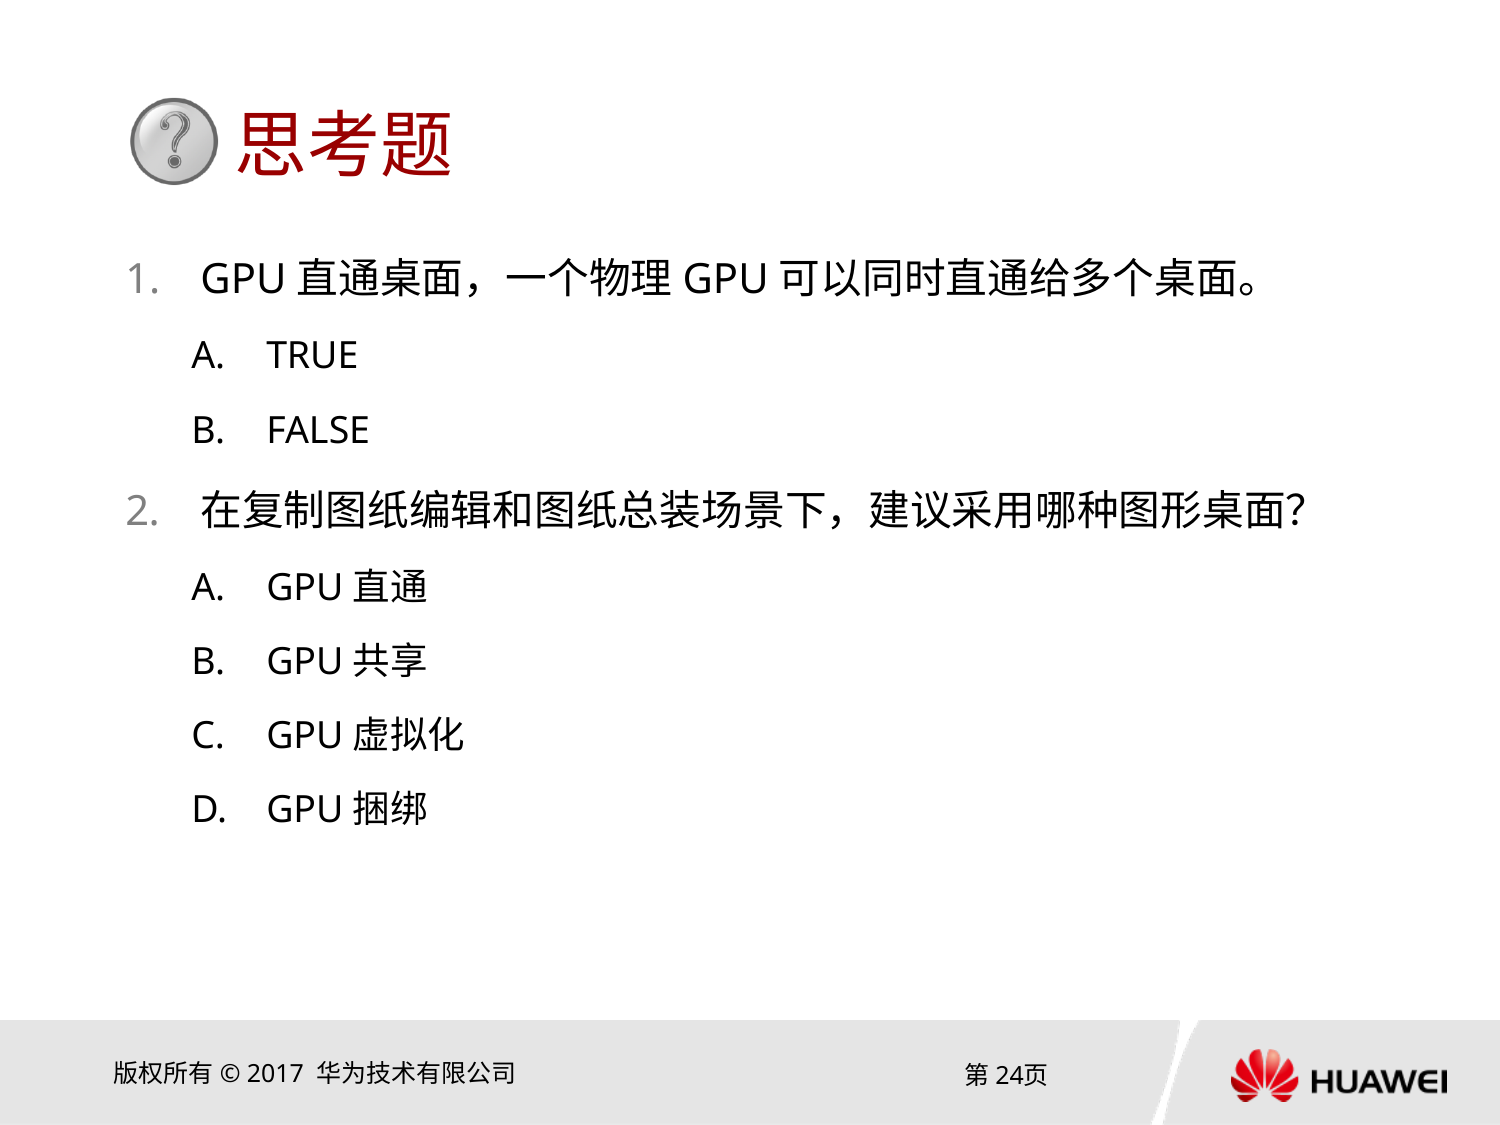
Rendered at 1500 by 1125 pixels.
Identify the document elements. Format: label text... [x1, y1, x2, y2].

picture [0, 1020, 1500, 1125]
picture [123, 90, 225, 192]
list GPU直通桌面，一个物理GPU可以同时直通给多个桌面。 TRUE FALSE 在复制图纸编辑和图纸总装场景下，建议采用哪种图形桌面？ GPU直通 GPU共享 GPU虚拟化 GPU捆绑 [111, 225, 1412, 870]
